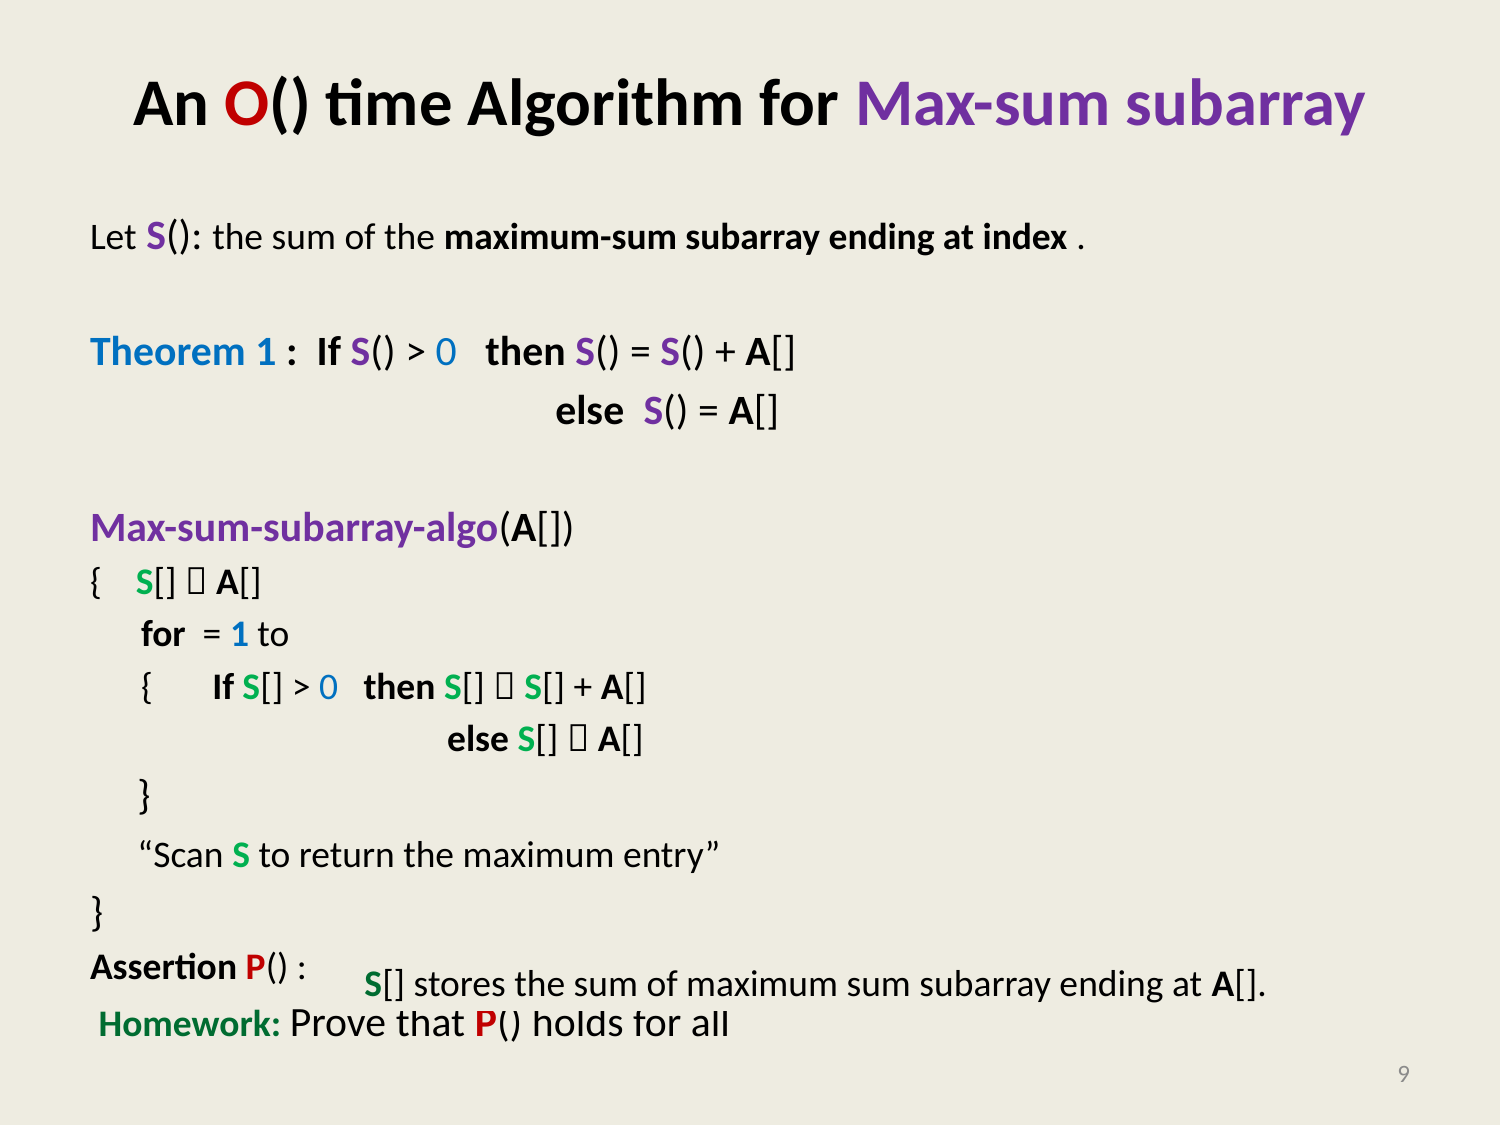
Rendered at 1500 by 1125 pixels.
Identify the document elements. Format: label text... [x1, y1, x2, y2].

slide_number 9 [1074, 1042, 1425, 1103]
